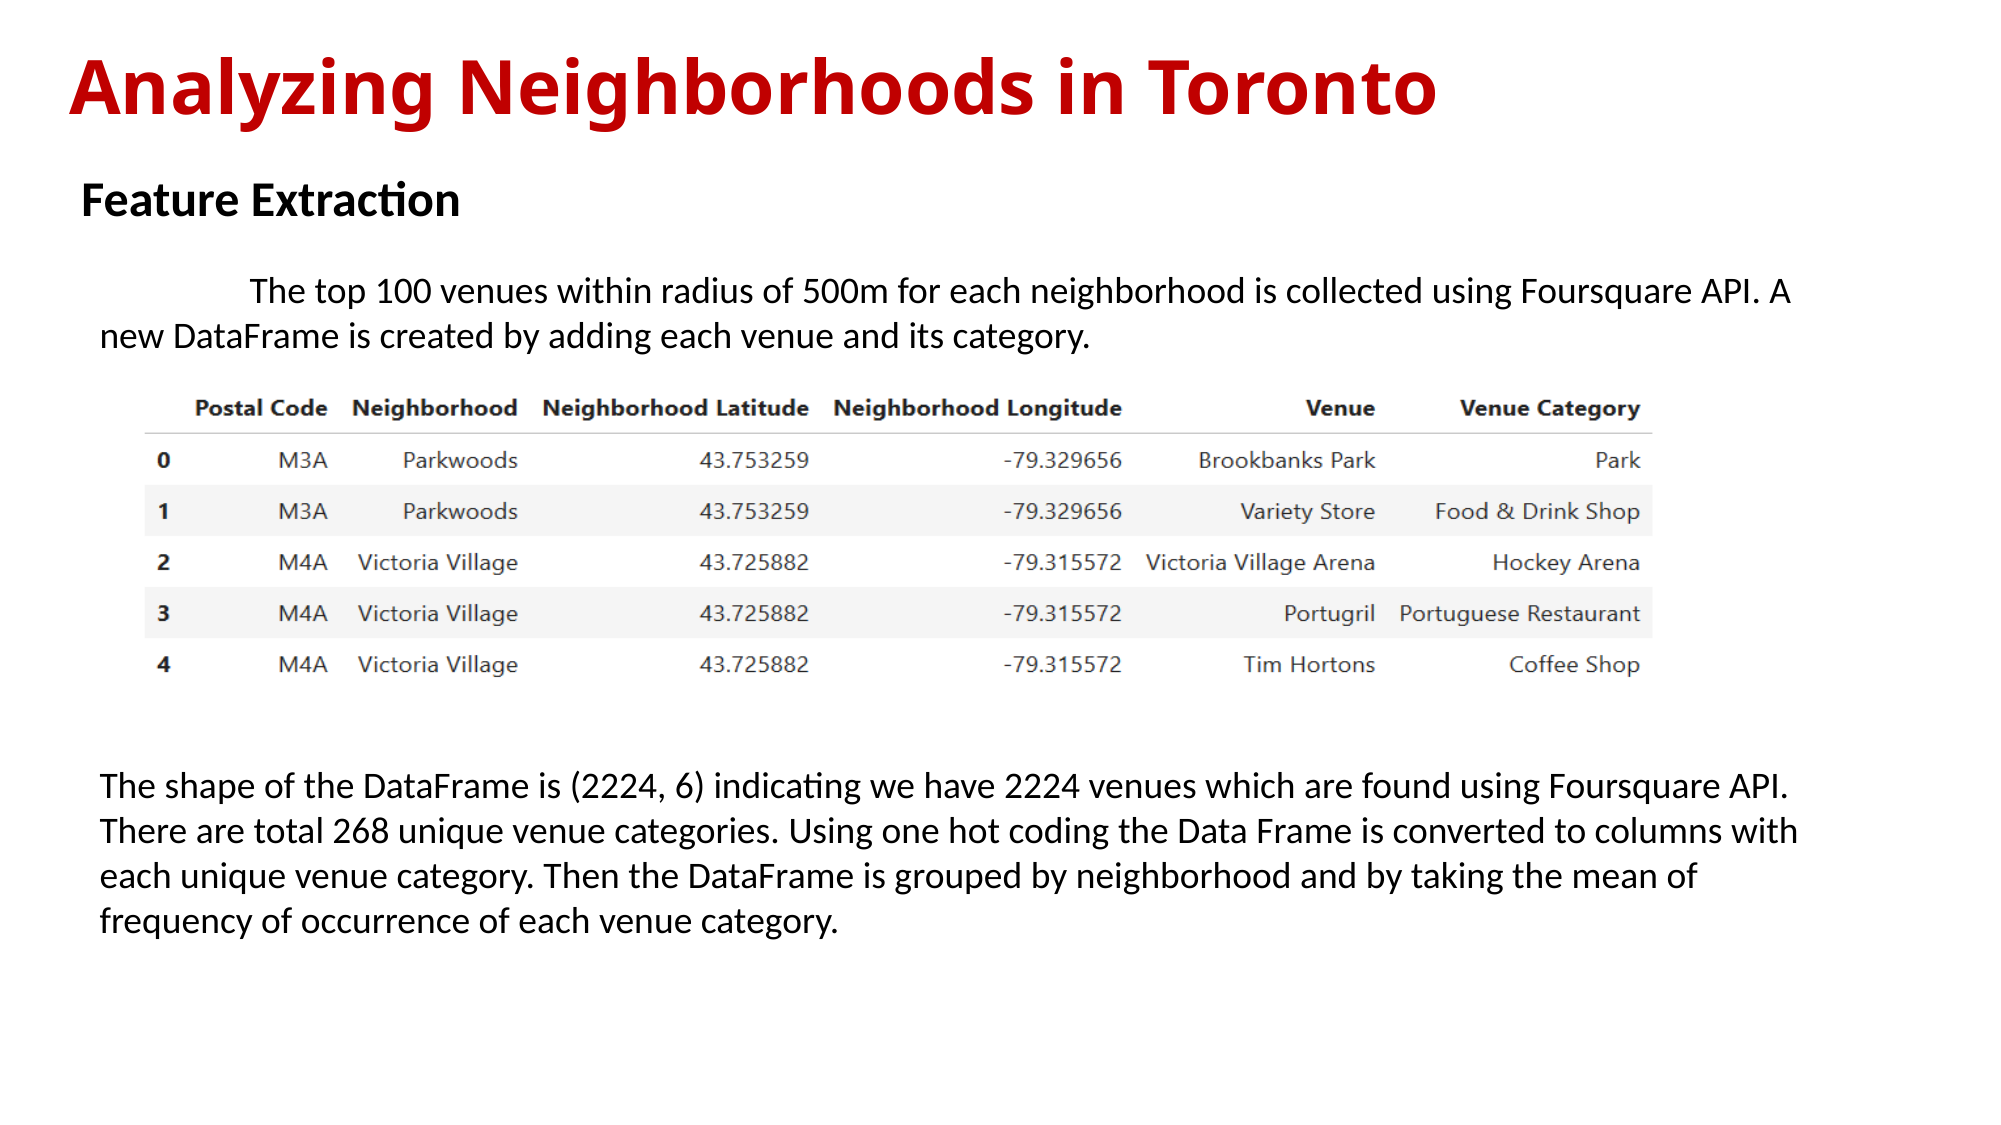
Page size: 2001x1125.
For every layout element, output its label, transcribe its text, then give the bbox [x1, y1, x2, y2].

text_box Feature Extraction [66, 159, 867, 234]
picture [141, 389, 1663, 688]
title Analyzing Neighborhoods in Toronto [54, 35, 1780, 235]
text_box The top 100 venues within radius of 500m for each neighborhood is collected using Foursquare API. A new DataFrame is created by adding each venue and its category. The shape of the DataFrame is (2224, 6) indicating we have 2224 venues which are found using Foursquare API. There are total 268 unique venue categories. Using one hot coding the Data Frame is converted to columns with each unique venue category. Then the DataFrame is grouped by neighborhood and by taking the mean of frequency of occurrence of each venue category. [84, 259, 1867, 994]
